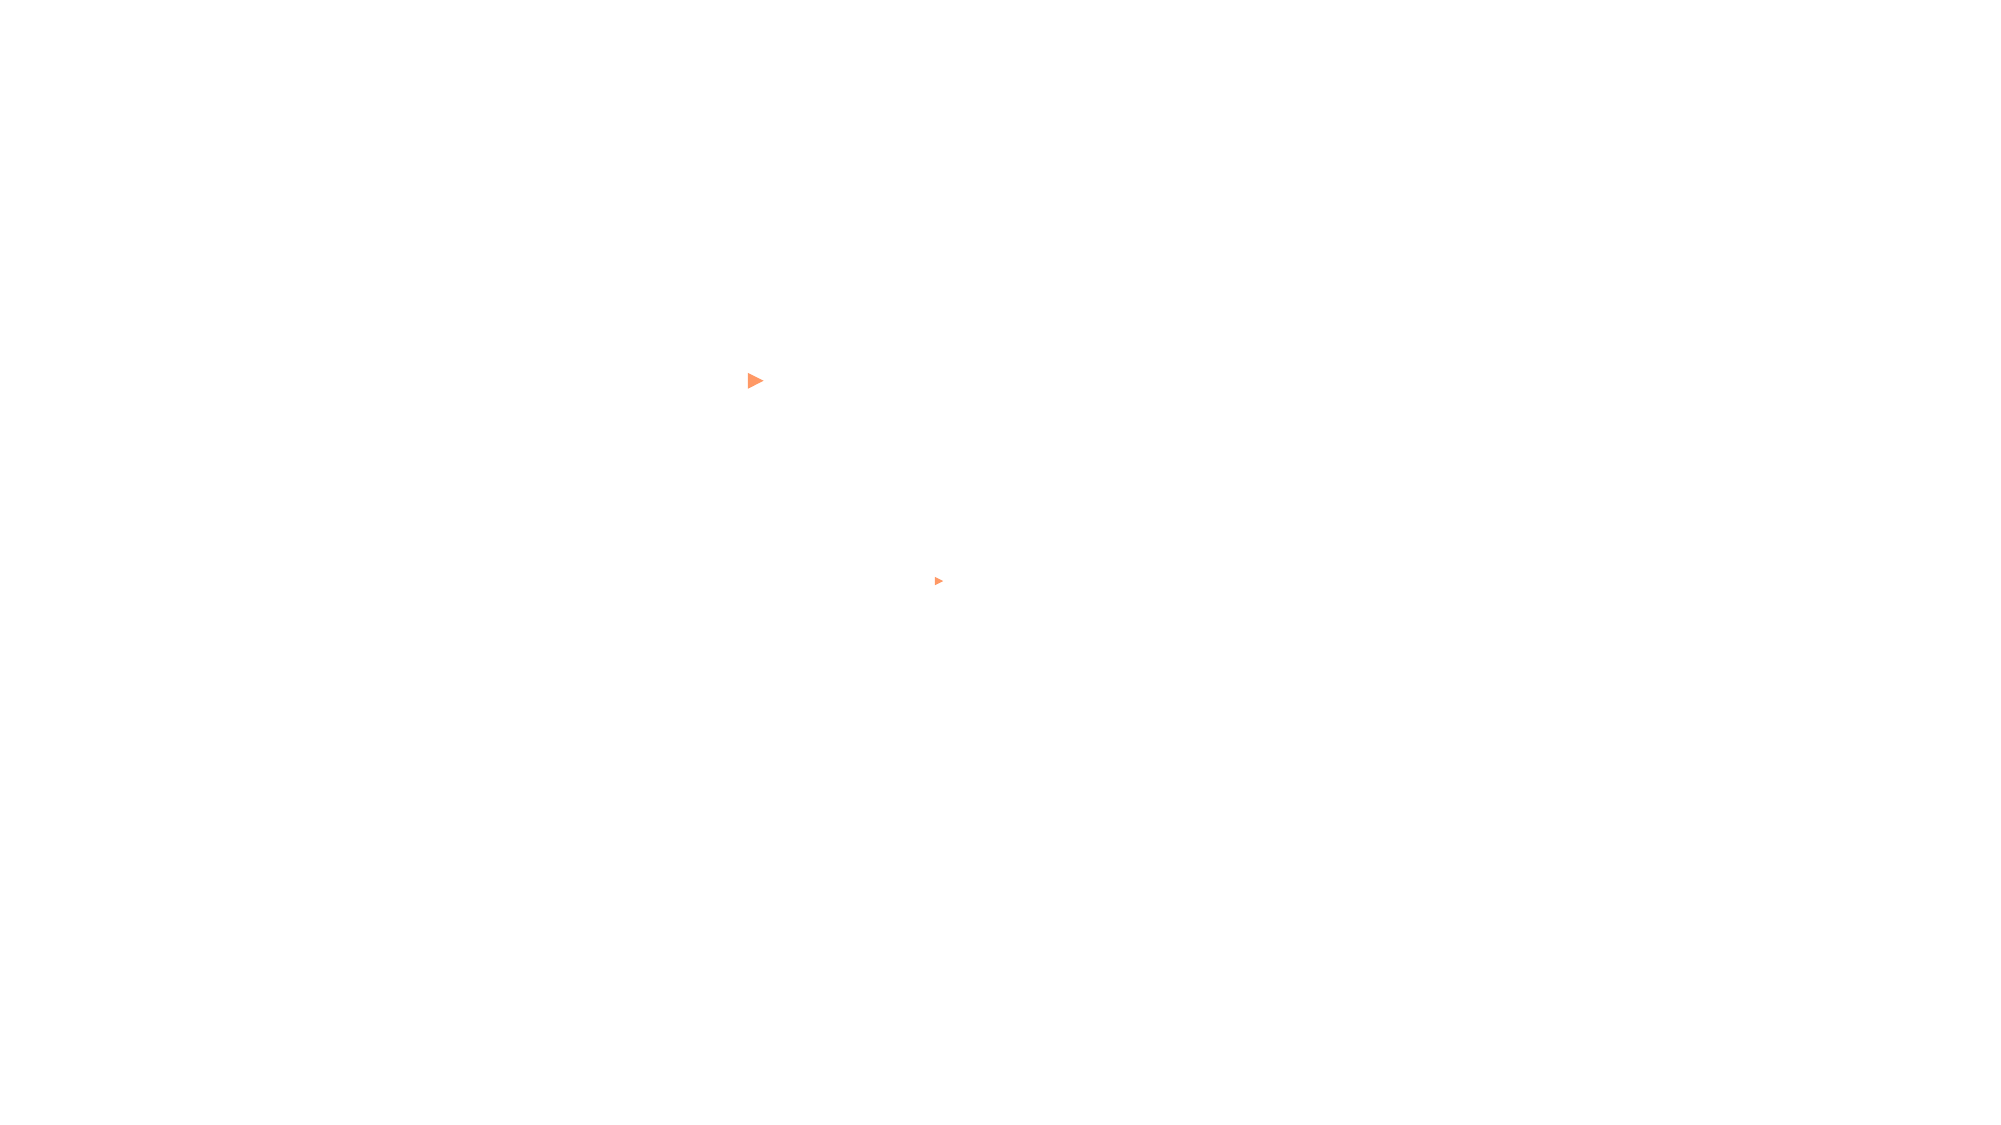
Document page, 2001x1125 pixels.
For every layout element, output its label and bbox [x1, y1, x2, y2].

text_box [933, 575, 946, 587]
text_box [746, 371, 766, 391]
